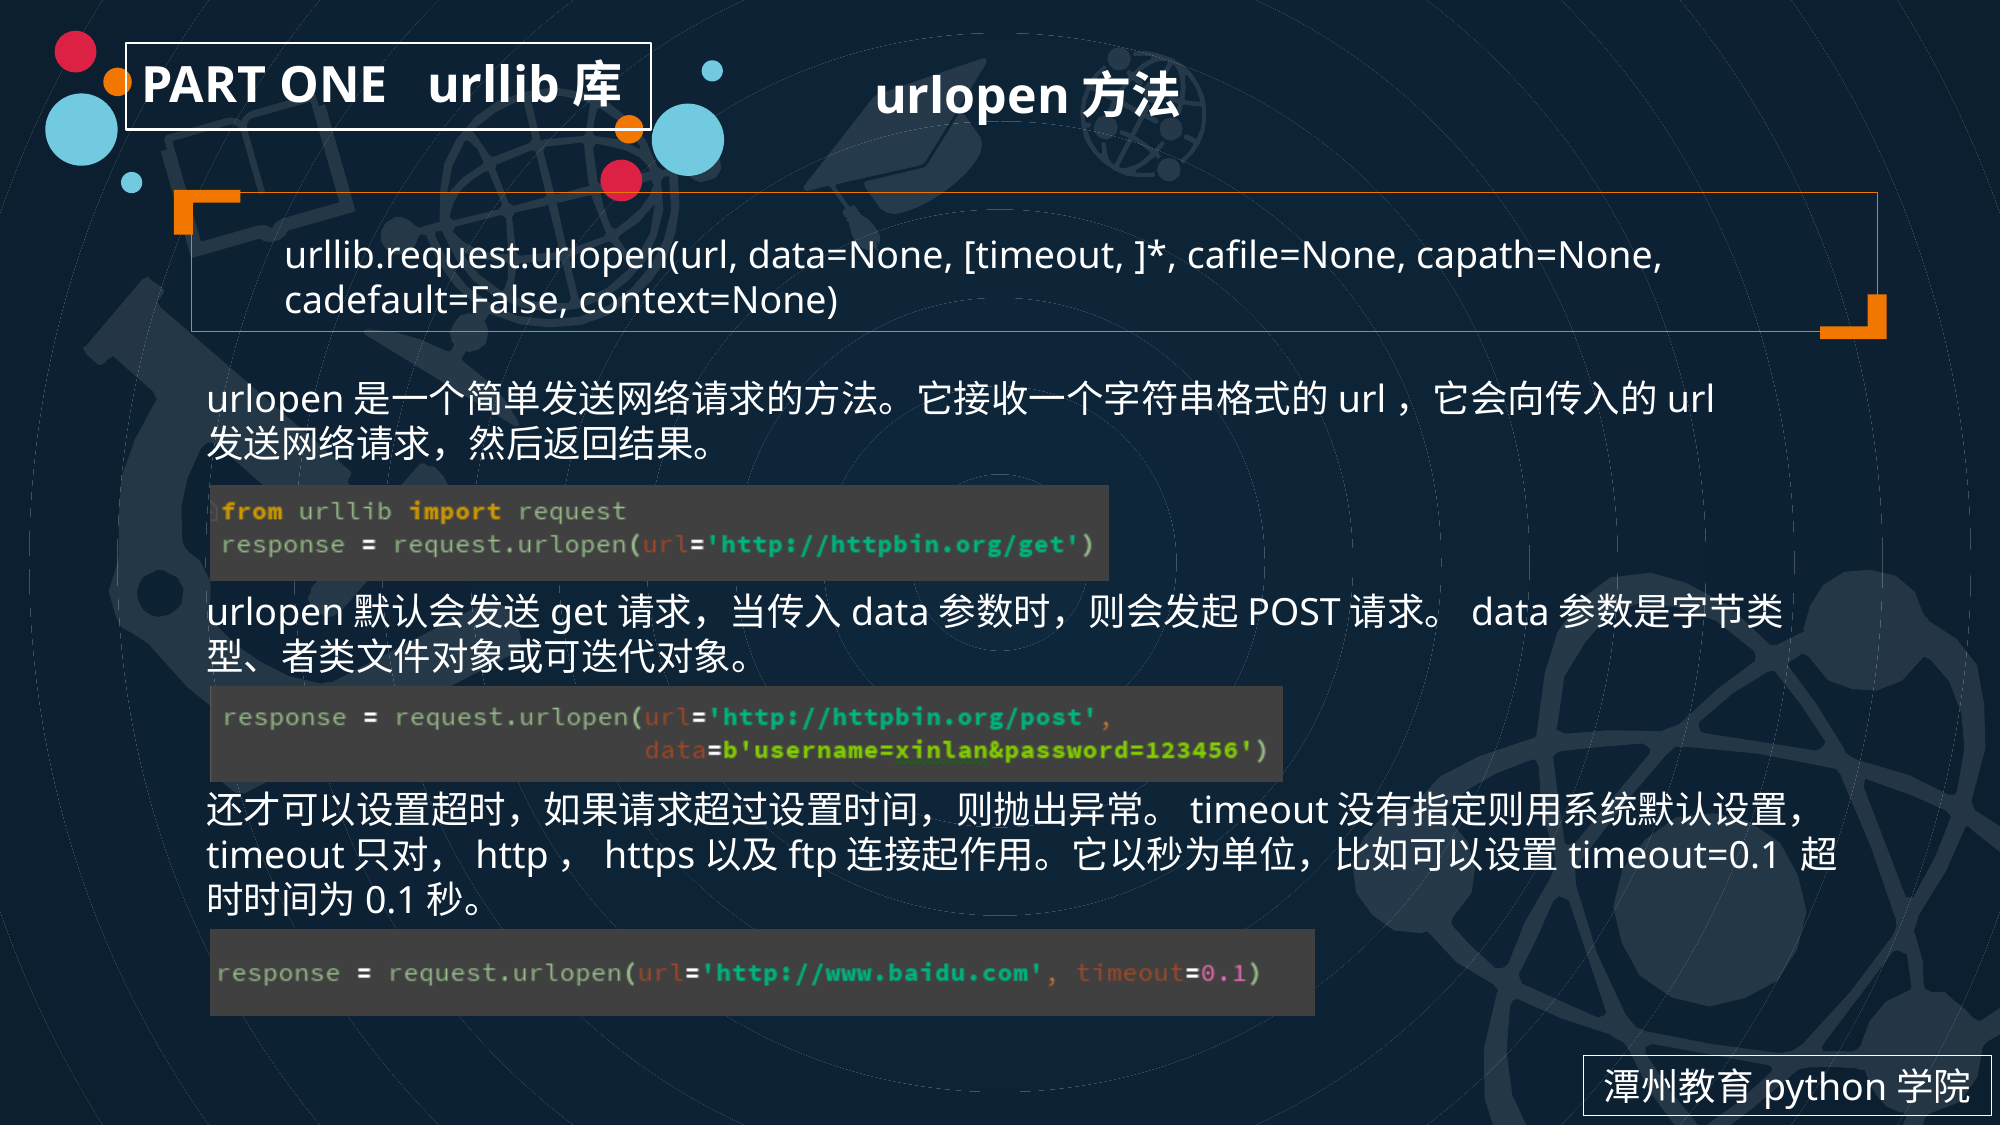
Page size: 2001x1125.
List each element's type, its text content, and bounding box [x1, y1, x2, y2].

text_box urlopen默认会发送get请求，当传入data参数时，则会发起POST请求。data参数是字节类型、者类文件对象或可迭代对象。 [191, 580, 1832, 686]
picture [210, 929, 1315, 1016]
text_box 还才可以设置超时，如果请求超过设置时间，则抛出异常。timeout没有指定则用系统默认设置，timeout只对，http，https以及ftp连接起作用。它以秒为单位，比如可以设置timeout=0.1 超时时间为0.1秒。 [191, 778, 1855, 929]
text_box 潭州教育python学院 [1583, 1055, 1992, 1116]
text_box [173, 189, 1887, 340]
text_box urlopen方法 [859, 55, 1346, 131]
text_box urlopen是一个简单发送网络请求的方法。它接收一个字符串格式的url，它会向传入的url发送网络请求，然后返回结果。 [191, 367, 1770, 473]
picture [210, 686, 1283, 782]
list PART ONE urllib库 [125, 42, 652, 131]
picture [210, 485, 1109, 581]
